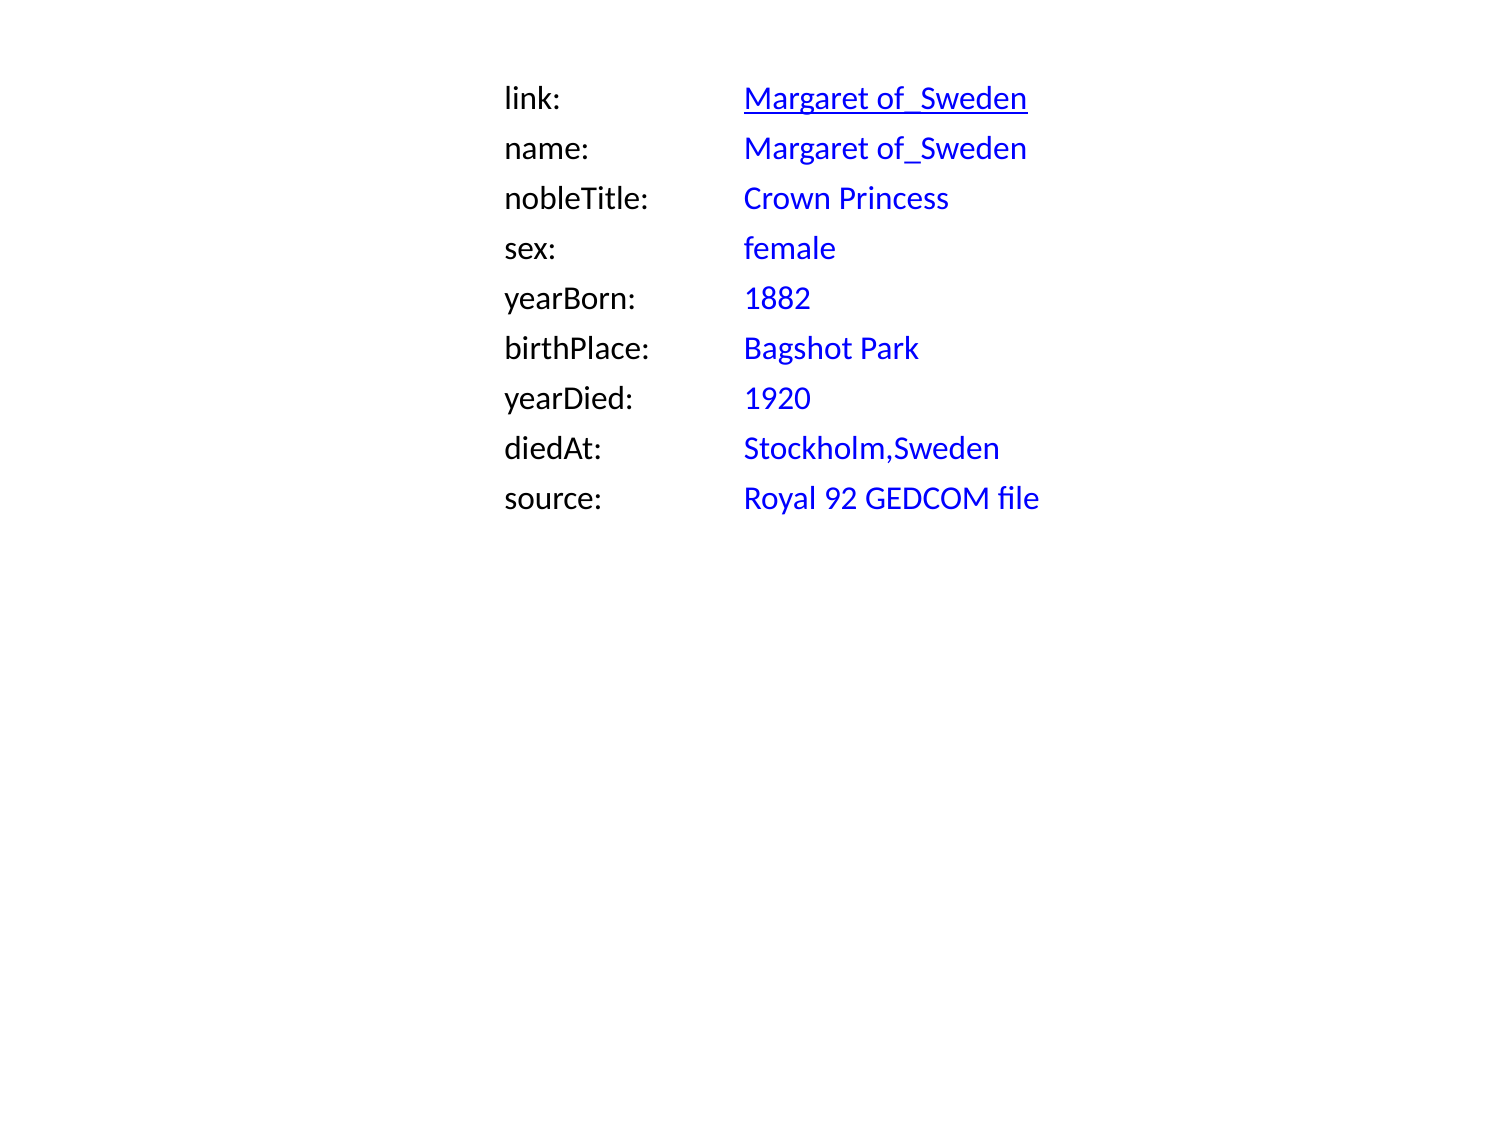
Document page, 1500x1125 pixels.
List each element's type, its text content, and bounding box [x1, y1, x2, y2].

text_box Margaret of_Sweden [729, 91, 1459, 141]
text_box 1882 [729, 241, 1459, 291]
text_box source: [489, 441, 729, 492]
text_box yearDied: [489, 341, 729, 391]
text_box yearBorn: [489, 241, 729, 291]
text_box sex: [489, 191, 729, 241]
text_box 1920 [729, 341, 1459, 391]
text_box name: [489, 91, 729, 141]
text_box Royal 92 GEDCOM file [729, 441, 1459, 492]
text_box Crown Princess [729, 141, 1459, 191]
text_box birthPlace: [489, 291, 729, 341]
text_box diedAt: [489, 391, 729, 441]
text_box Margaret of_Sweden [729, 41, 1459, 91]
text_box female [729, 191, 1459, 241]
text_box nobleTitle: [489, 141, 729, 191]
text_box Bagshot Park [729, 291, 1459, 341]
text_box Stockholm,Sweden [729, 391, 1459, 441]
text_box link: [489, 41, 729, 91]
